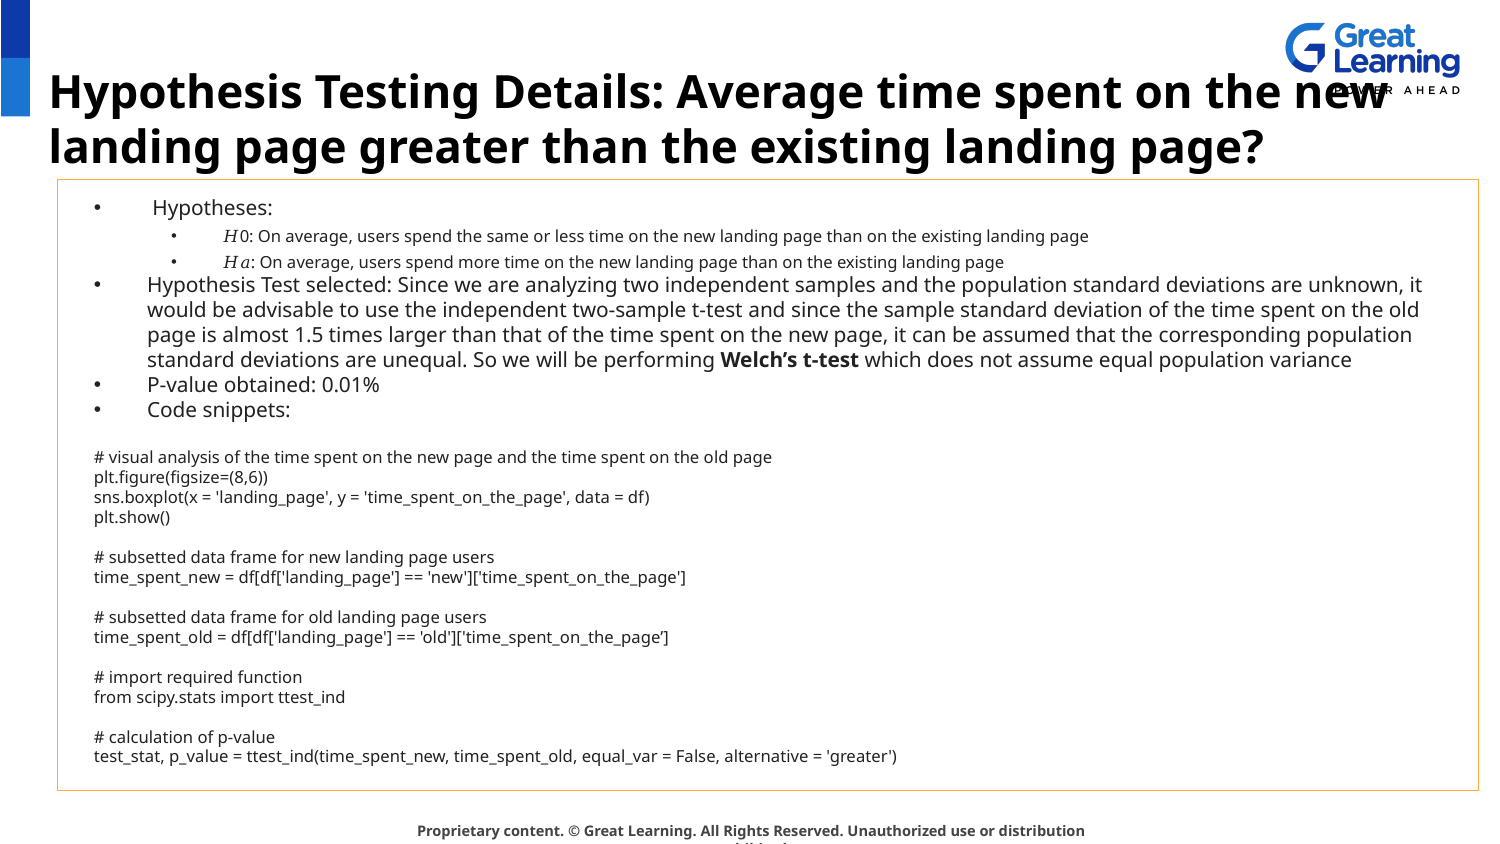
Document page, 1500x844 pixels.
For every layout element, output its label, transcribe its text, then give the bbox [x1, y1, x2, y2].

text_box Hypotheses: 𝐻0: On average, users spend the same or less time on the new landing page than on the existing landing page 𝐻𝑎: On average, users spend more time on the new landing page than on the existing landing page Hypothesis Test selected: Since we are analyzing two independent samples and the population standard deviations are unknown, it would be advisable to use the independent two-sample t-test and since the sample standard deviation of the time spent on the old page is almost 1.5 times larger than that of the time spent on the new page, it can be assumed that the corresponding population standard deviations are unequal. So we will be performing Welch’s t-test which does not assume equal population variance P-value obtained: 0.01% Code snippets: # visual analysis of the time spent on the new page and the time spent on the old page plt.figure(figsize=(8,6)) sns.boxplot(x = 'landing_page', y = 'time_spent_on_the_page', data = df) plt.show() # subsetted data frame for new landing page users time_spent_new = df[df['landing_page'] == 'new']['time_spent_on_the_page'] # subsetted data frame for old landing page users time_spent_old = df[df['landing_page'] == 'old']['time_spent_on_the_page’] # import required function from scipy.stats import ttest_ind # calculation of p-value test_stat, p_value = ttest_ind(time_spent_new, time_spent_old, equal_var = False, alternative = 'greater') [57, 179, 1479, 791]
title Hypothesis Testing Details: Average time spent on the new landing page greater than the existing landing page? [33, 47, 1431, 142]
picture [1258, 11, 1487, 106]
